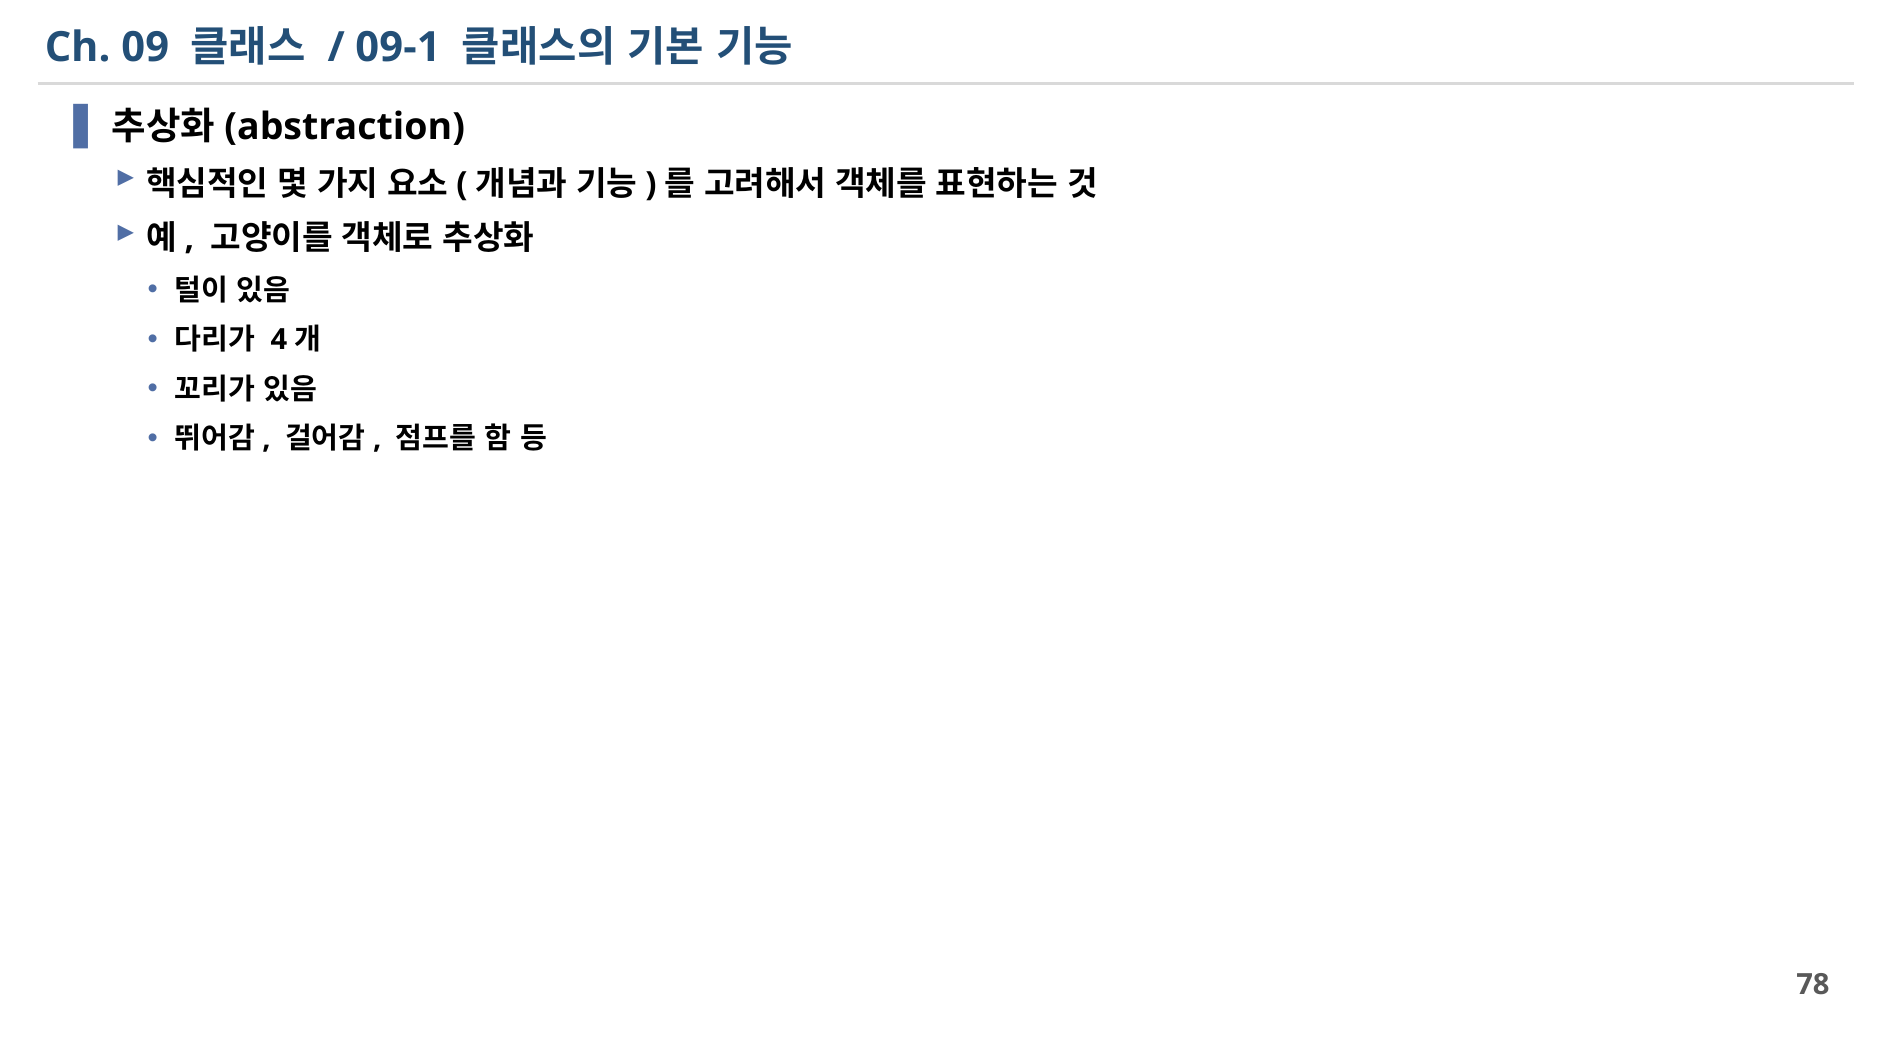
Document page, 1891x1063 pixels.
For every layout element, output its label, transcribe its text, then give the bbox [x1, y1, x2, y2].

list 추상화(abstraction) 핵심적인 몇 가지 요소(개념과 기능)를 고려해서 객체를 표현하는 것 예, 고양이를 객체로 추상화 털이 있음 다리가 4개 꼬리가 있음 뛰어감, 걸어감, 점프를 함 등 [43, 94, 1845, 382]
slide_number 78 [1703, 956, 1845, 1014]
title Ch. 09 클래스 / 09-1 클래스의 기본 기능 [29, 11, 1809, 78]
